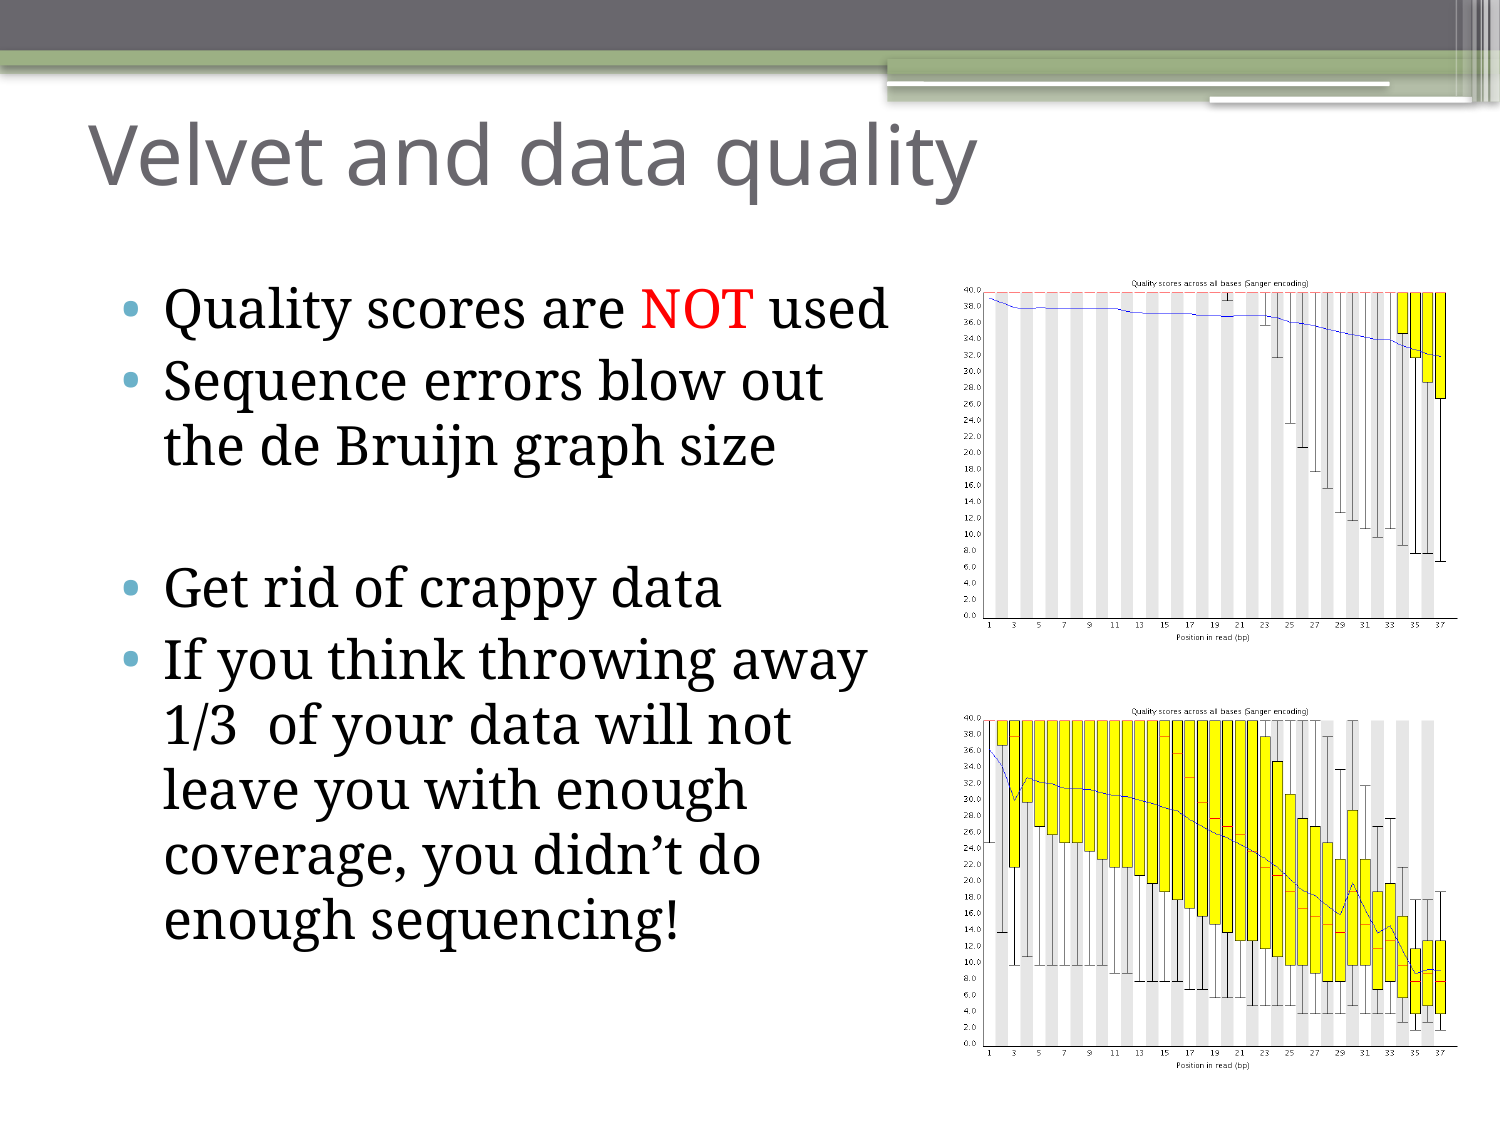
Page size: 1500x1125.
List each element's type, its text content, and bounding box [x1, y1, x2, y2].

list Quality scores are NOT used Sequence errors blow out the de Bruijn graph size Get rid of crappy data If you think throwing away 1/3 of your data will not leave you with enough coverage, you didn’t do enough sequencing! [88, 267, 928, 1071]
picture [962, 266, 1463, 643]
title Velvet and data quality [88, 101, 1477, 243]
picture [962, 695, 1463, 1071]
